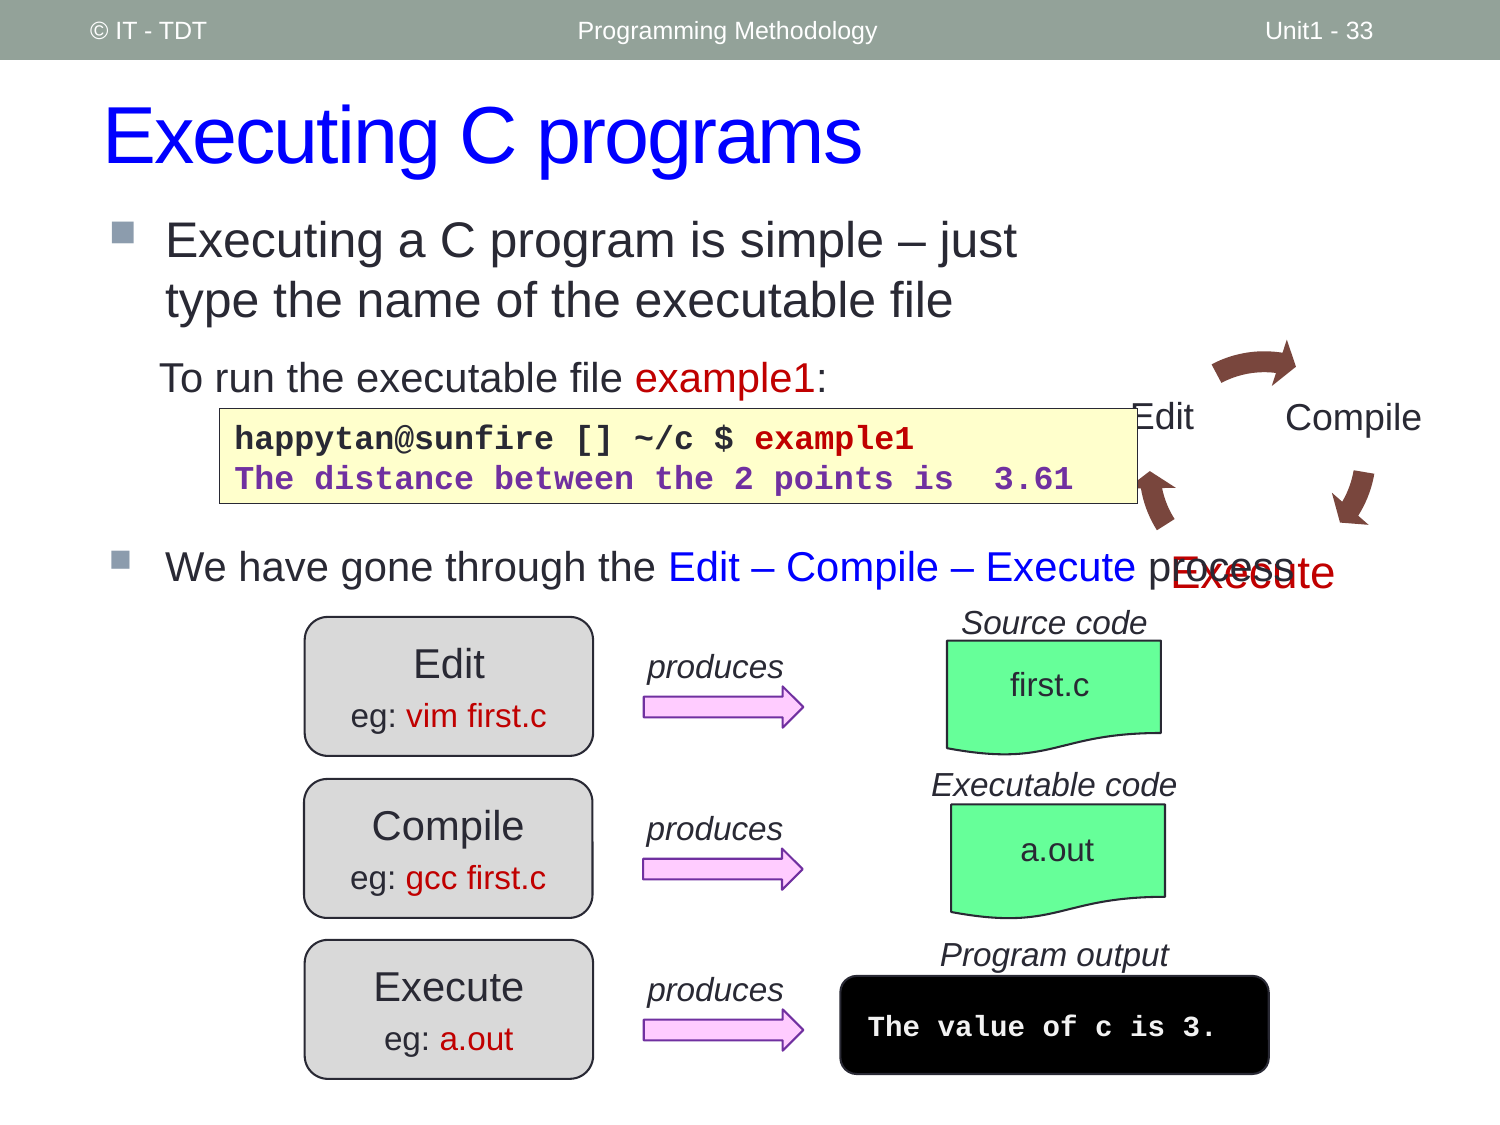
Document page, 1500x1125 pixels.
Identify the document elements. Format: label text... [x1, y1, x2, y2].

text_box To run the executable file example1: [144, 343, 888, 408]
text_box Executing a C program is simple – just type the name of the executable file [93, 199, 1125, 343]
text_box happytan@sunfire [] ~/c $ example1 The distance between the 2 points is 3.61 [219, 408, 1090, 504]
title Executing C programs [87, 75, 1425, 188]
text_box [304, 593, 1175, 753]
slide_number © IT - TDT [75, 3, 550, 57]
footer Programming Methodology [562, 3, 1238, 57]
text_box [304, 925, 1270, 1080]
text_box We have gone through the Edit – Compile – Execute process [94, 531, 1090, 617]
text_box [303, 755, 1199, 920]
slide_number Unit1 - 33 [1250, 3, 1425, 57]
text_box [1093, 342, 1462, 628]
